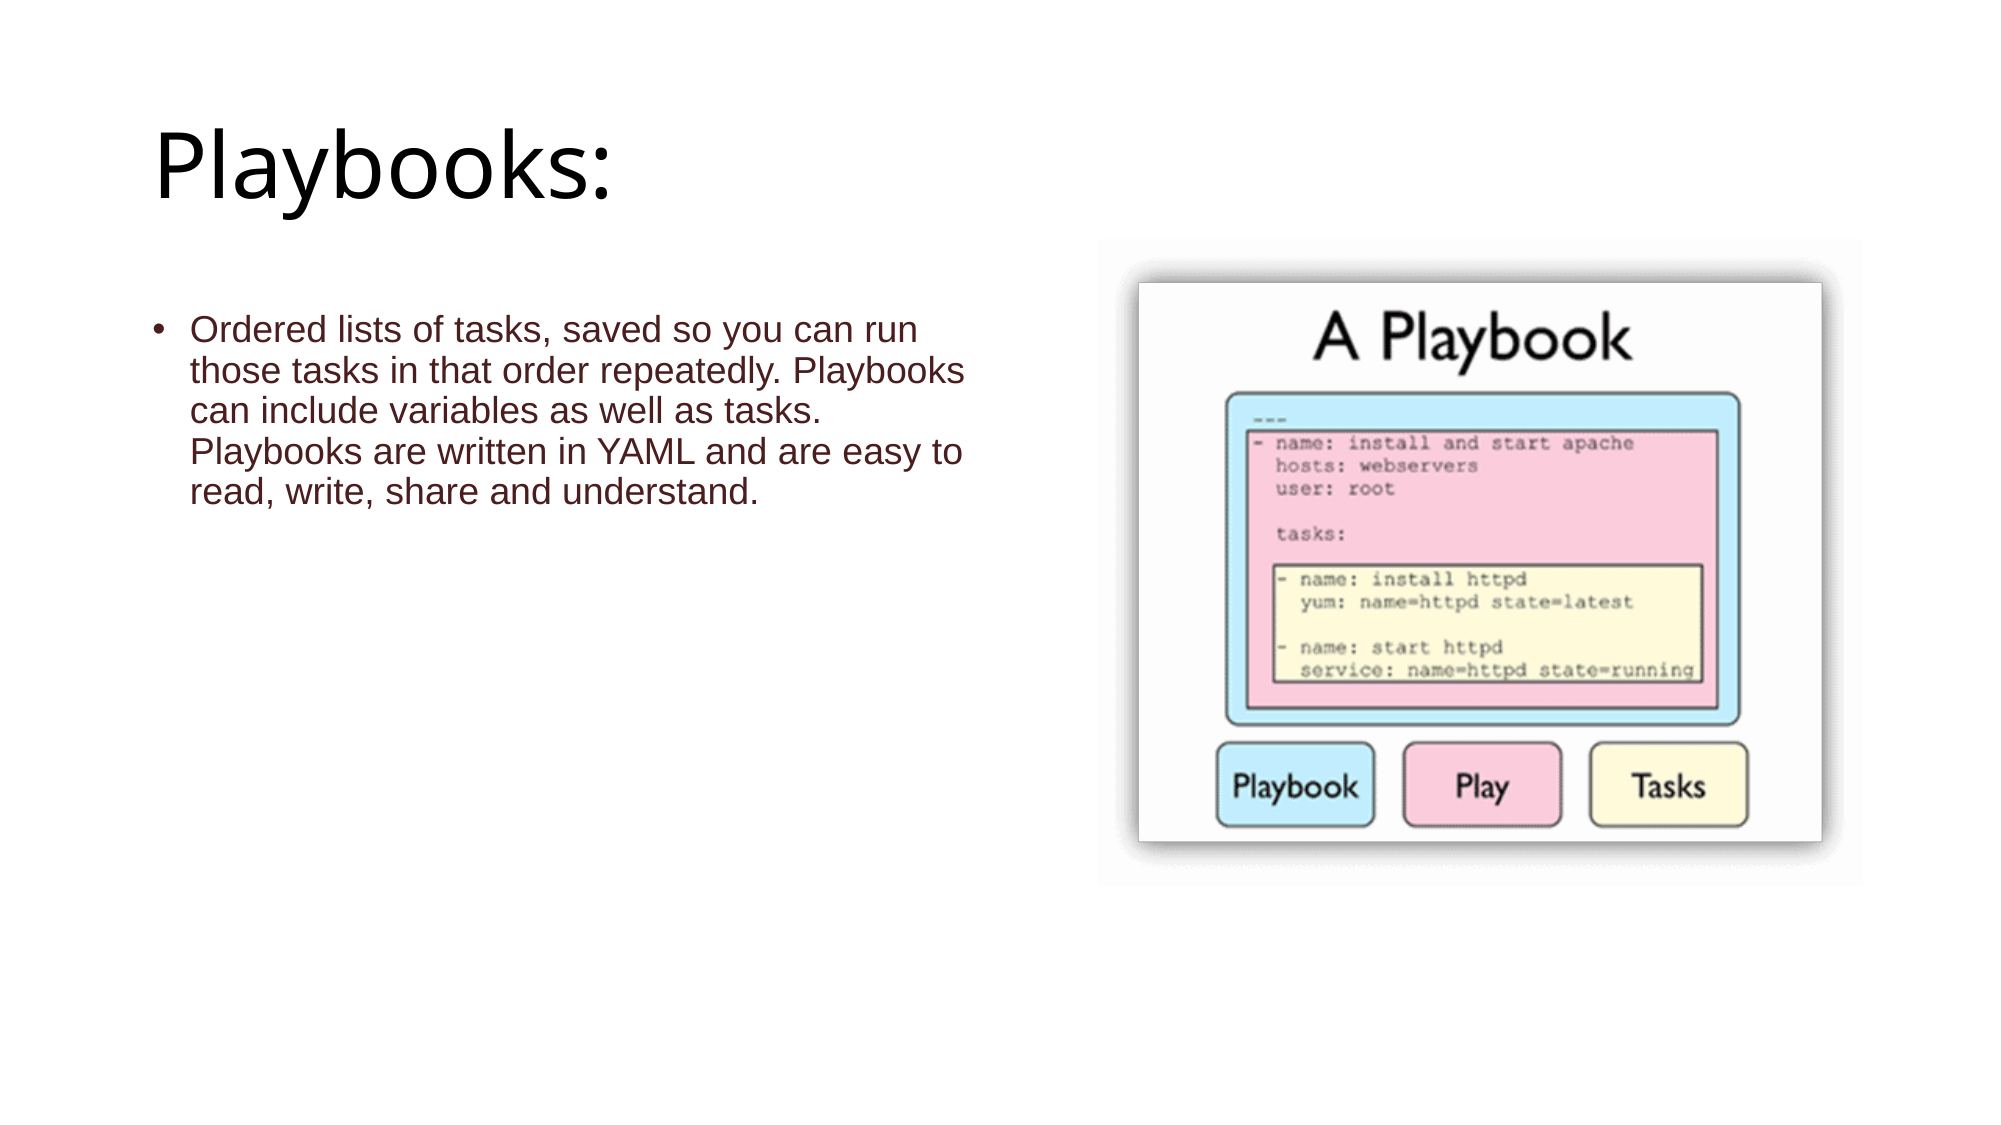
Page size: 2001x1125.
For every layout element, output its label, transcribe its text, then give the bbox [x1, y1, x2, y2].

picture [1098, 239, 1863, 886]
title Playbooks: [137, 59, 1863, 278]
list Ordered lists of tasks, saved so you can run those tasks in that order repeatedly. Playbooks can include variables as well as tasks. Playbooks are written in YAML and are easy to read, write, share and understand. [137, 303, 988, 1017]
